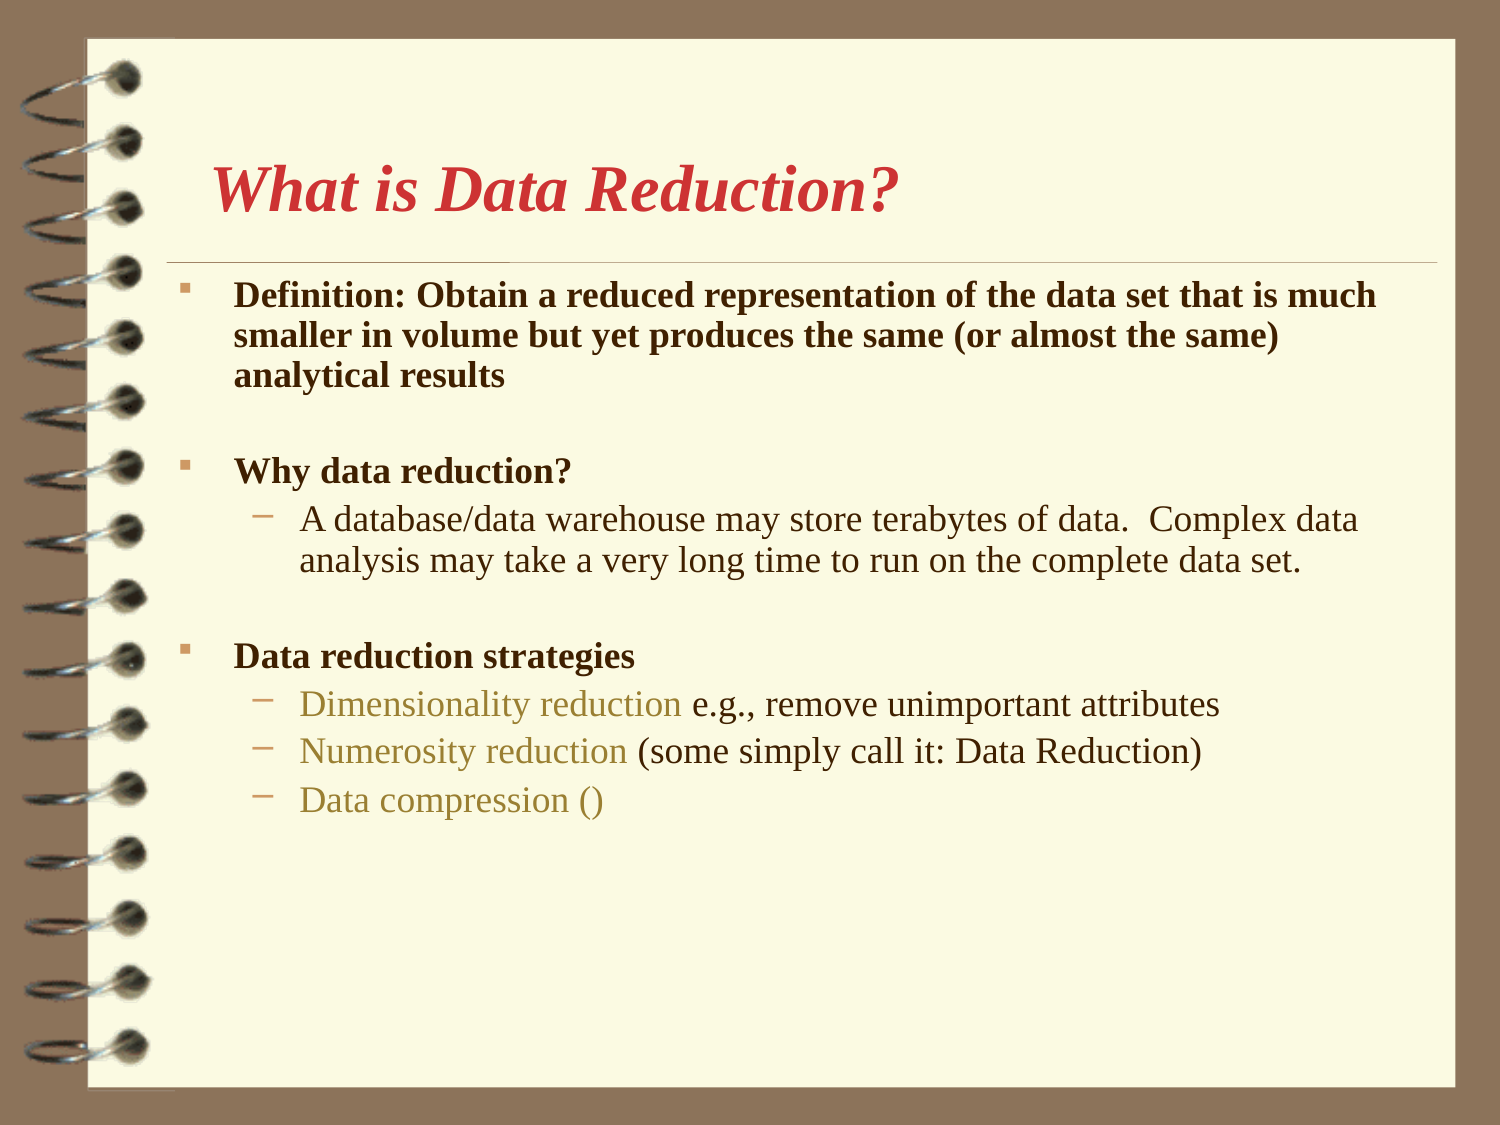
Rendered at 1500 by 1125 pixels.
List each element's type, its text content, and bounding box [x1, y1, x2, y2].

list Definition: Obtain a reduced representation of the data set that is much smaller in volume but yet produces the same (or almost the same) analytical results Why data reduction? A database/data warehouse may store terabytes of data. Complex data analysis may take a very long time to run on the complete data set. Data reduction strategies Dimensionality reduction e.g., remove unimportant attributes Numerosity reduction (some simply call it: Data Reduction) Data compression () [162, 266, 1448, 1036]
title What is Data Reduction? [194, 128, 1221, 242]
picture [0, 0, 175, 1125]
